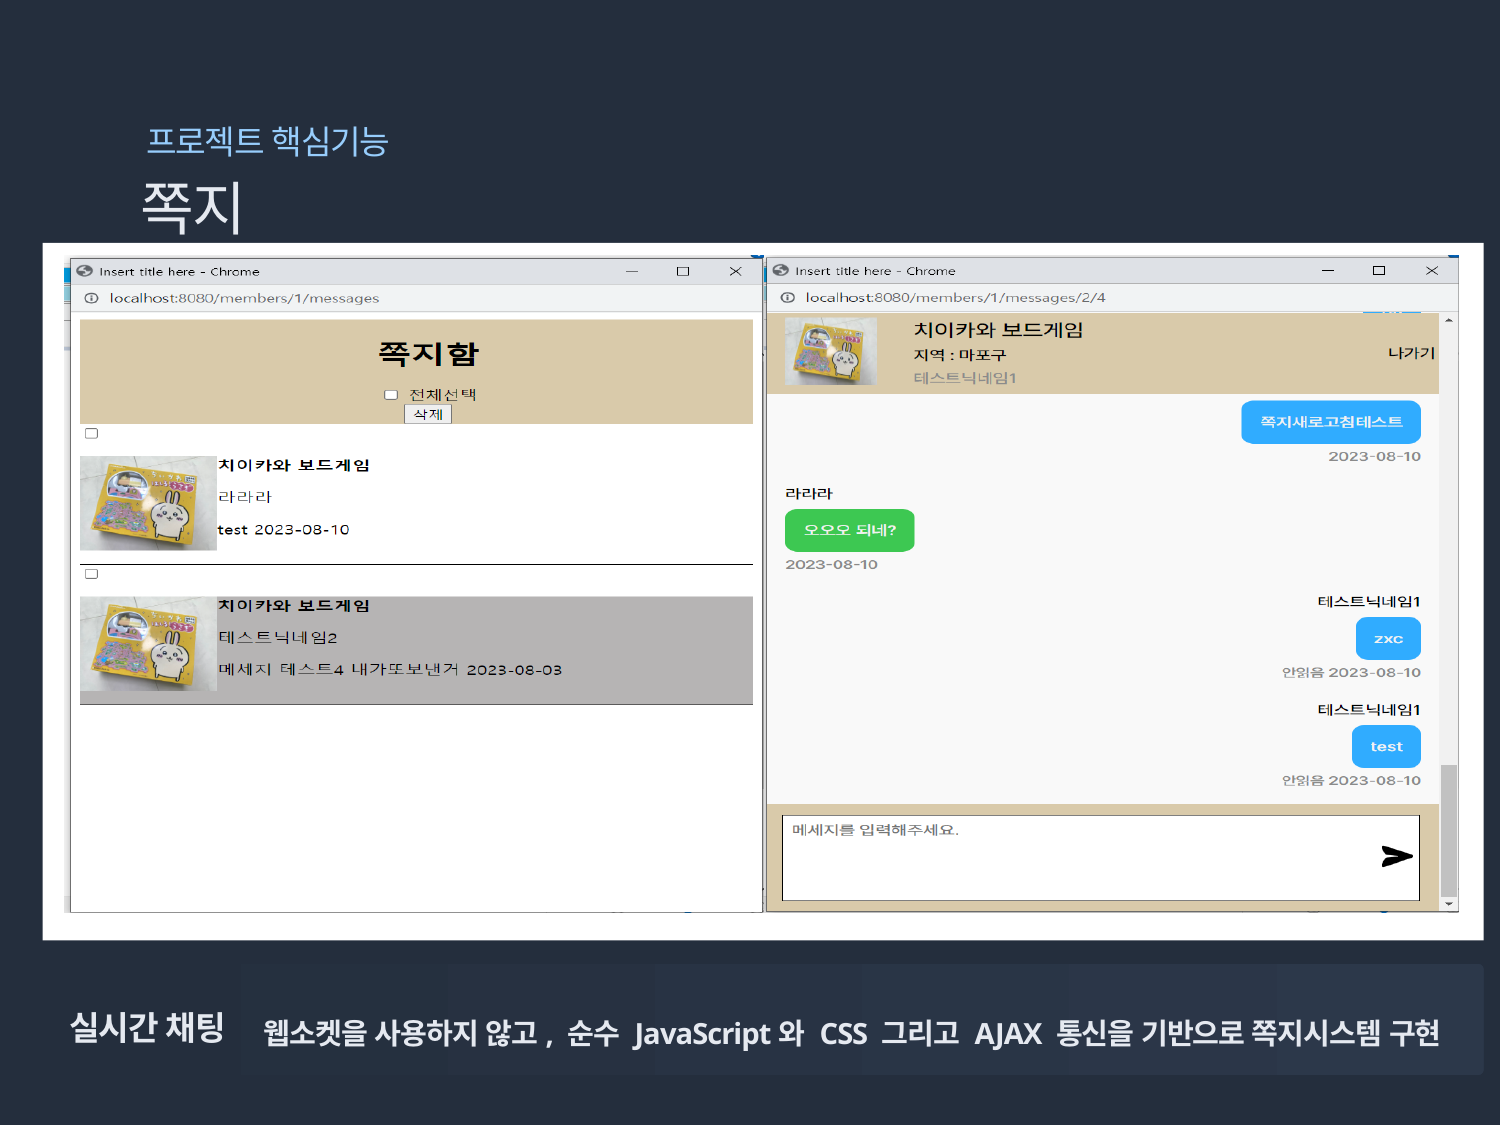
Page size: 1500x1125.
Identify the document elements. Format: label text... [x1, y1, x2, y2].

text_box [34, 964, 1484, 1075]
text_box [40, 241, 1486, 942]
text_box 프로젝트 핵심기능 [146, 120, 391, 161]
text_box 실시간 채팅 [69, 1006, 227, 1047]
text_box 쪽지 [140, 165, 247, 243]
text_box 웹소켓을 사용하지 않고, 순수 JavaScript와 CSS 그리고 AJAX 통신을 기반으로 쪽지시스템 구현 [263, 1008, 1449, 1050]
picture [64, 255, 1459, 913]
